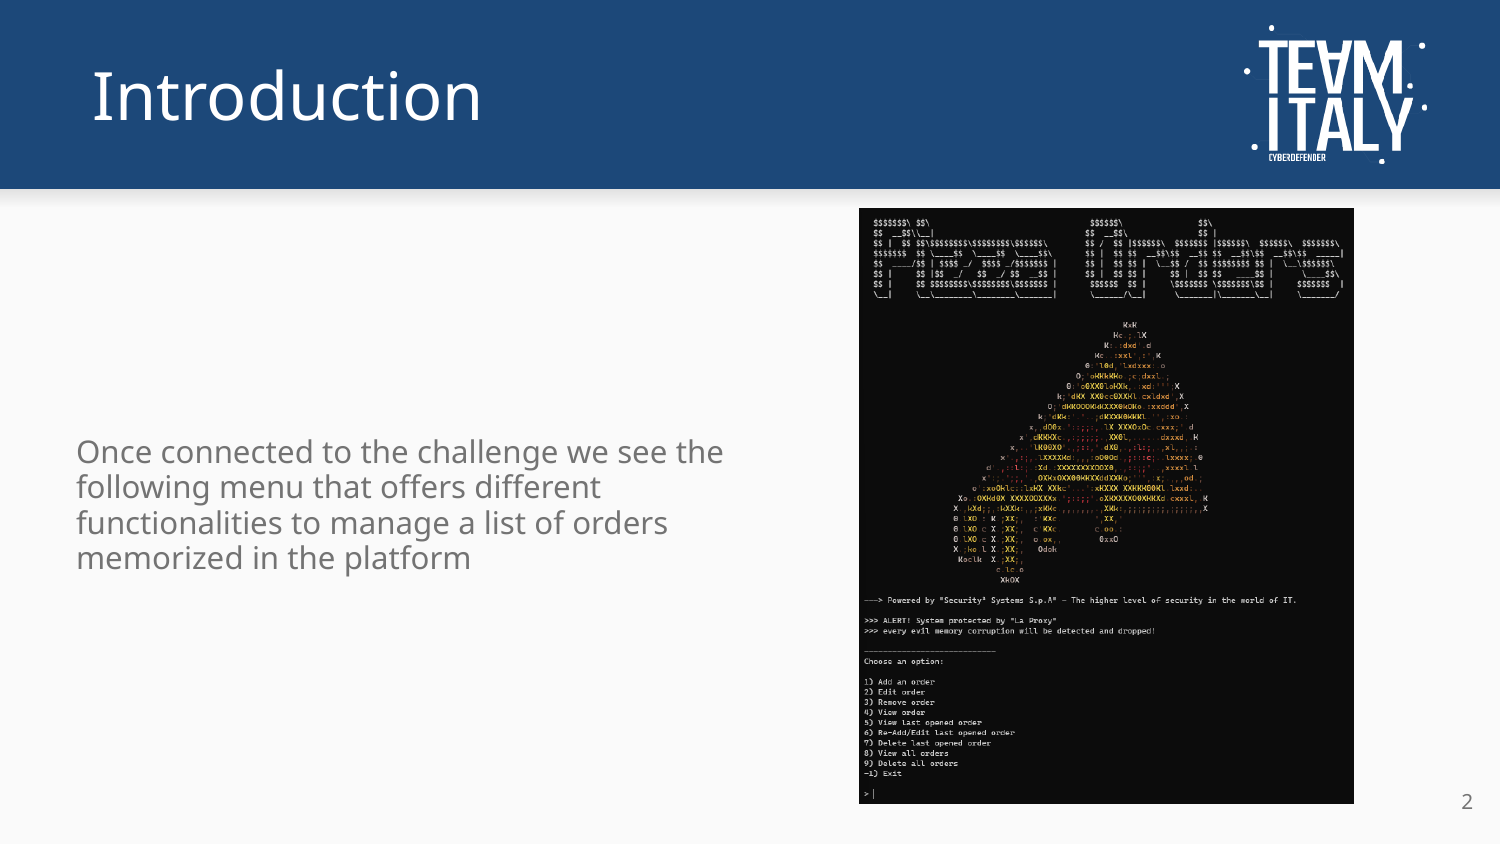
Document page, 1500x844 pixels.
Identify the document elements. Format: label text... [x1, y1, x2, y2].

picture [859, 208, 1354, 804]
picture [1245, 25, 1427, 164]
title Introduction [77, 0, 1245, 190]
list Once connected to the challenge we see the following menu that offers different functionalities to manage a list of orders memorized in the platform [61, 419, 750, 593]
slide_number ‹#› [1398, 770, 1489, 835]
